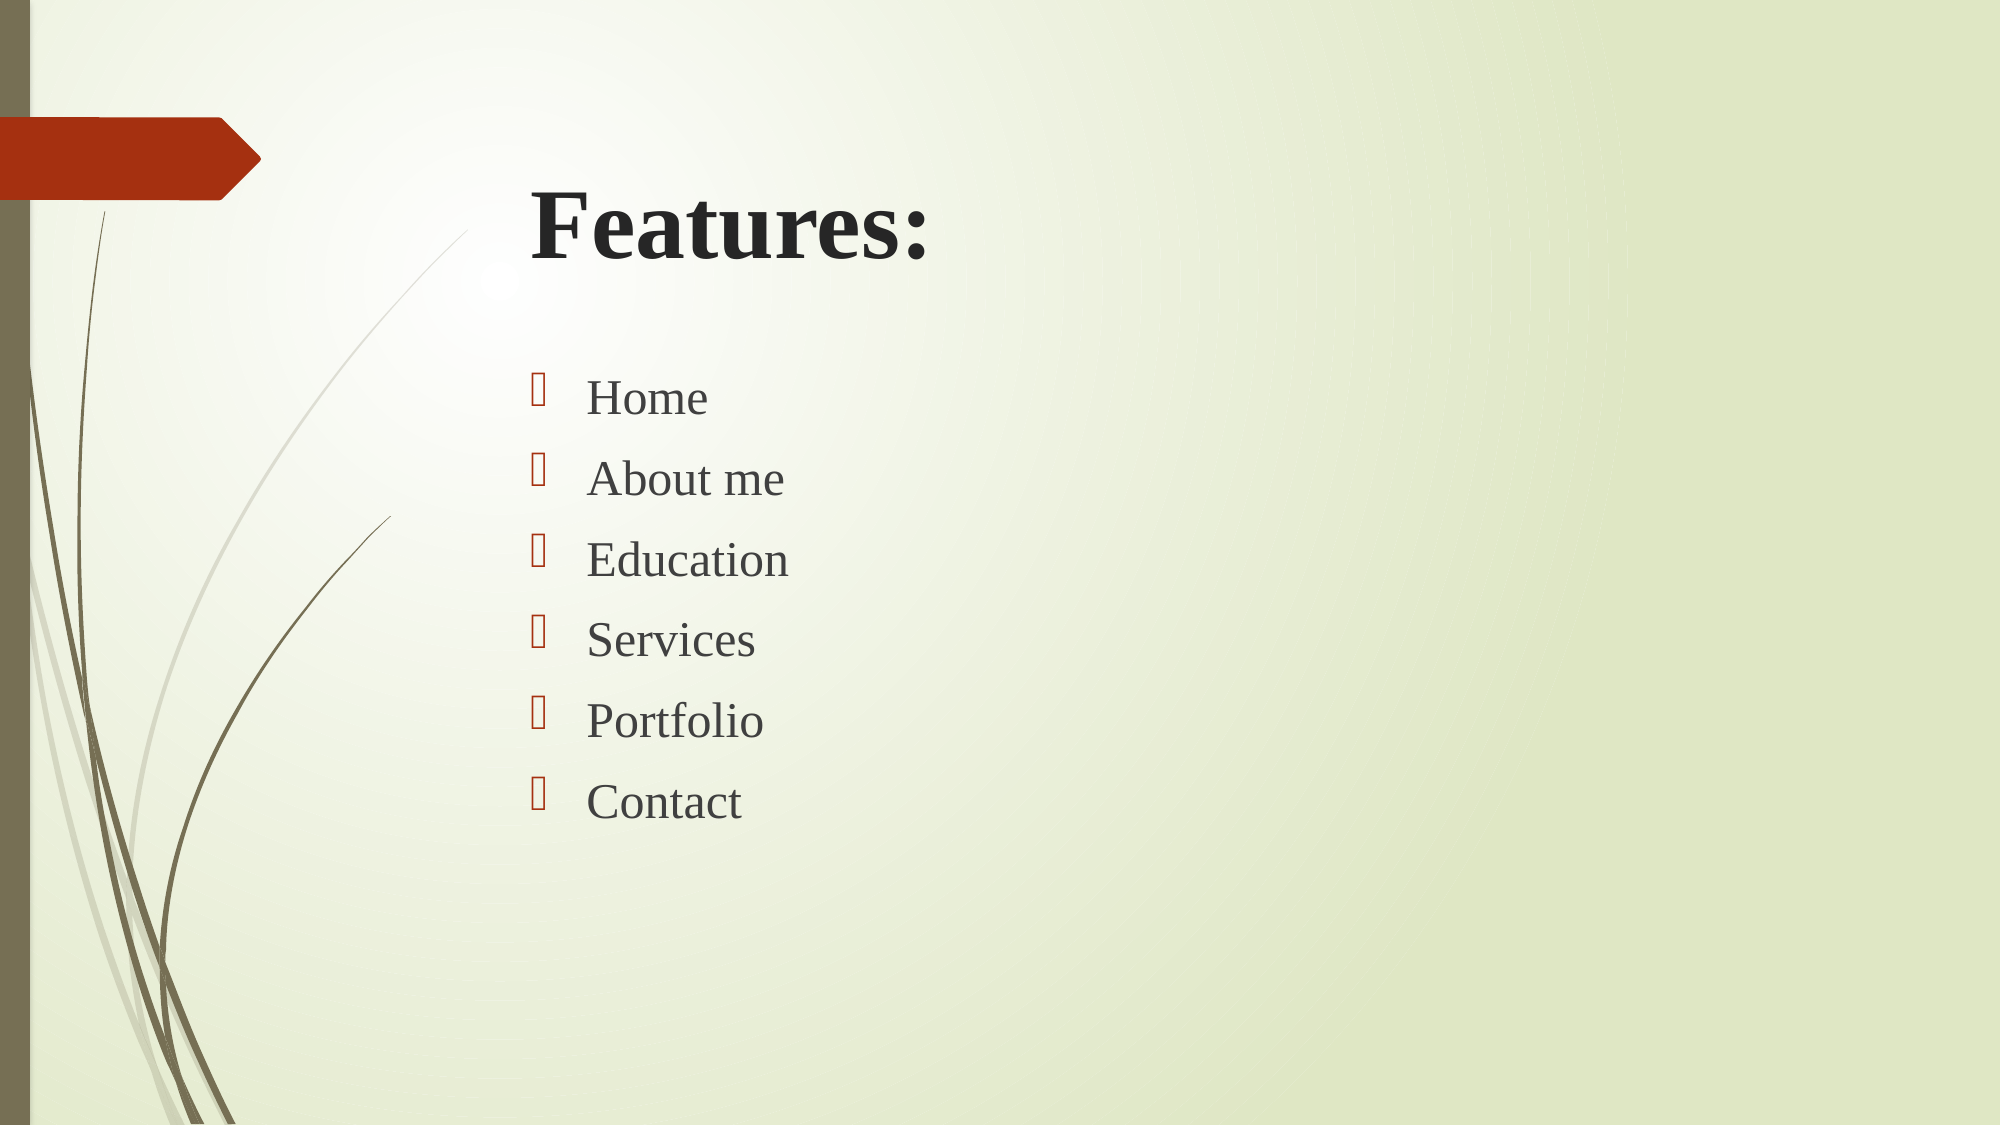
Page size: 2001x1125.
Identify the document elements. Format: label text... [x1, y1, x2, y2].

list Home About me Education Services Portfolio Contact [515, 356, 946, 977]
title Features: [515, 151, 1152, 314]
